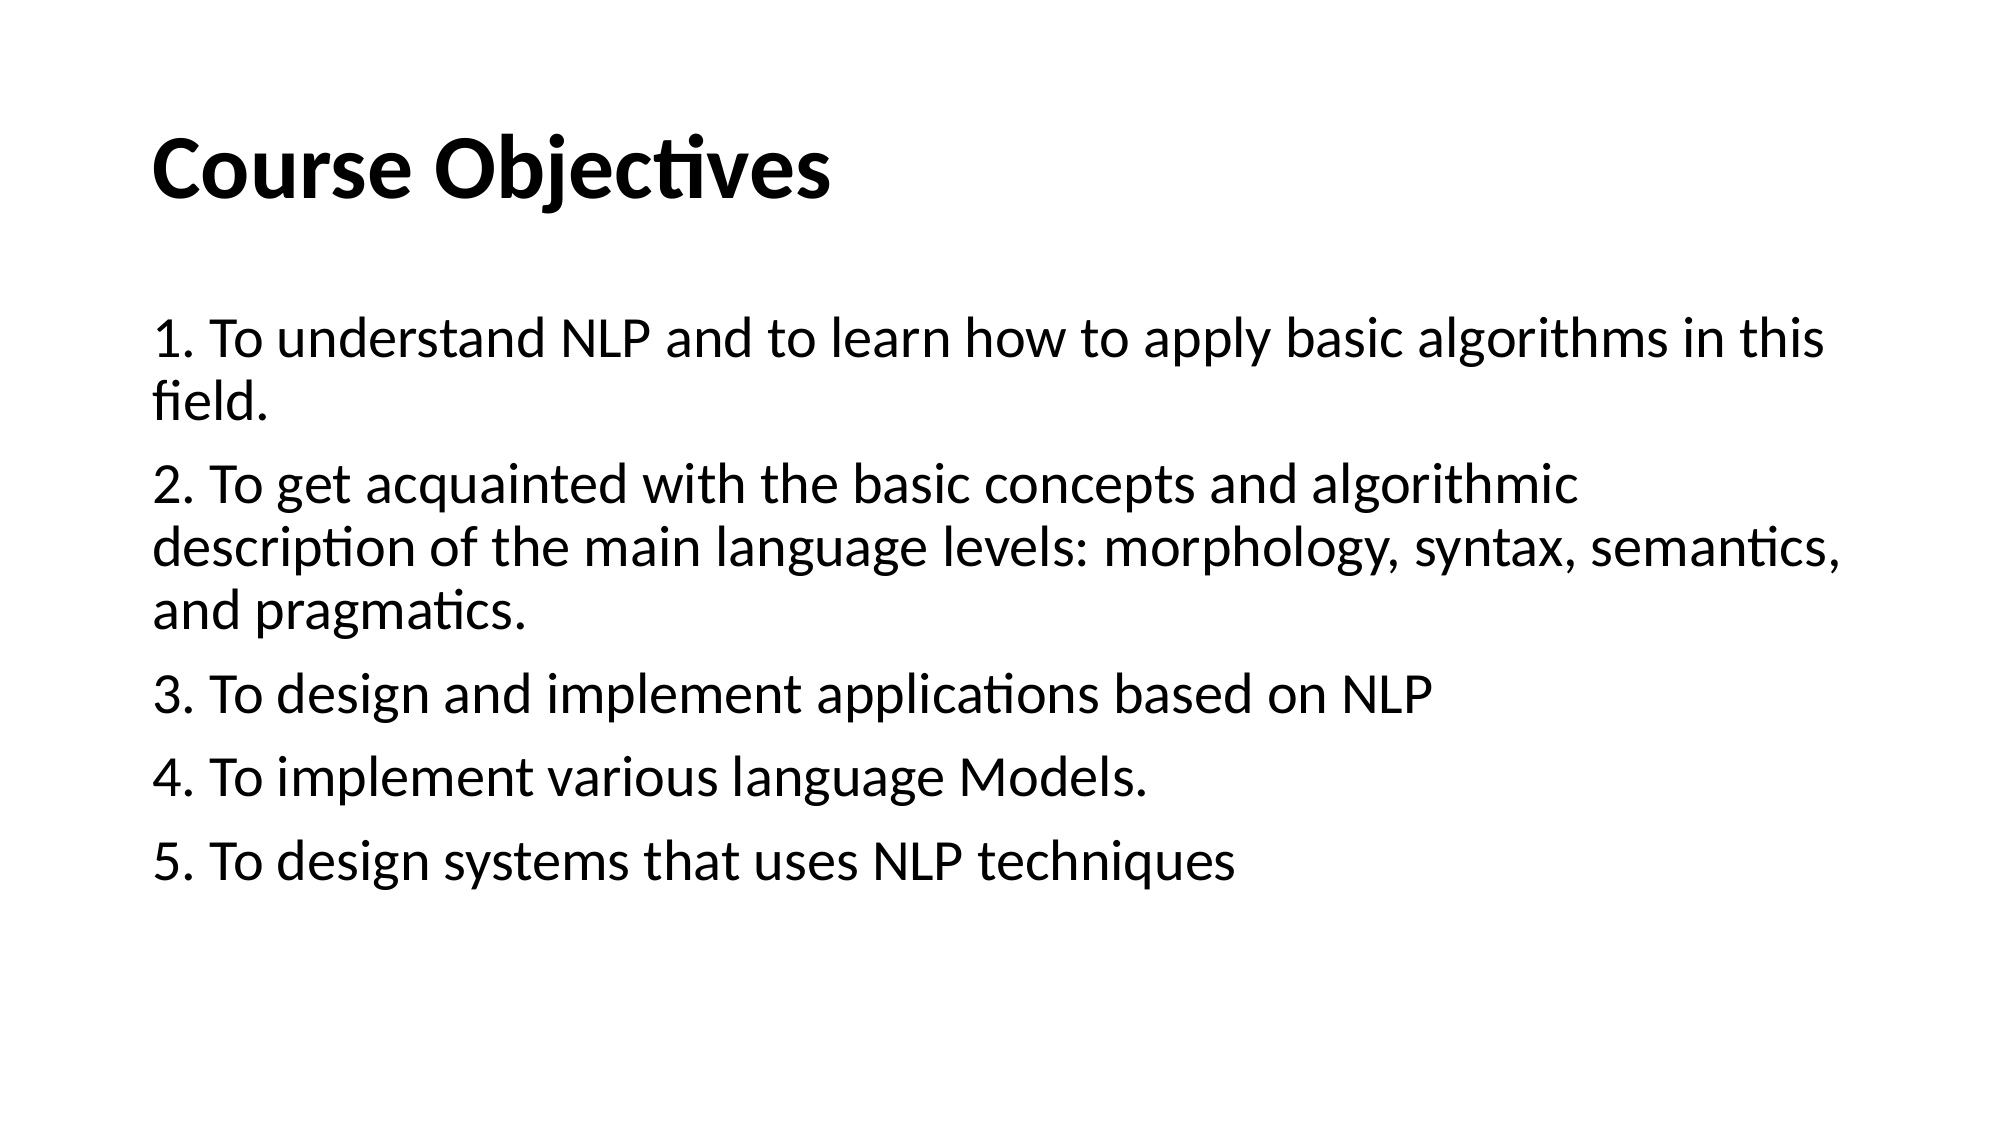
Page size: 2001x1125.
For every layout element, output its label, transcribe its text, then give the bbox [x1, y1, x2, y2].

list 1. To understand NLP and to learn how to apply basic algorithms in this field. 2. To get acquainted with the basic concepts and algorithmic description of the main language levels: morphology, syntax, semantics, and pragmatics. 3. To design and implement applications based on NLP 4. To implement various language Models. 5. To design systems that uses NLP techniques [137, 299, 1863, 1014]
title Course Objectives [137, 59, 1863, 278]
